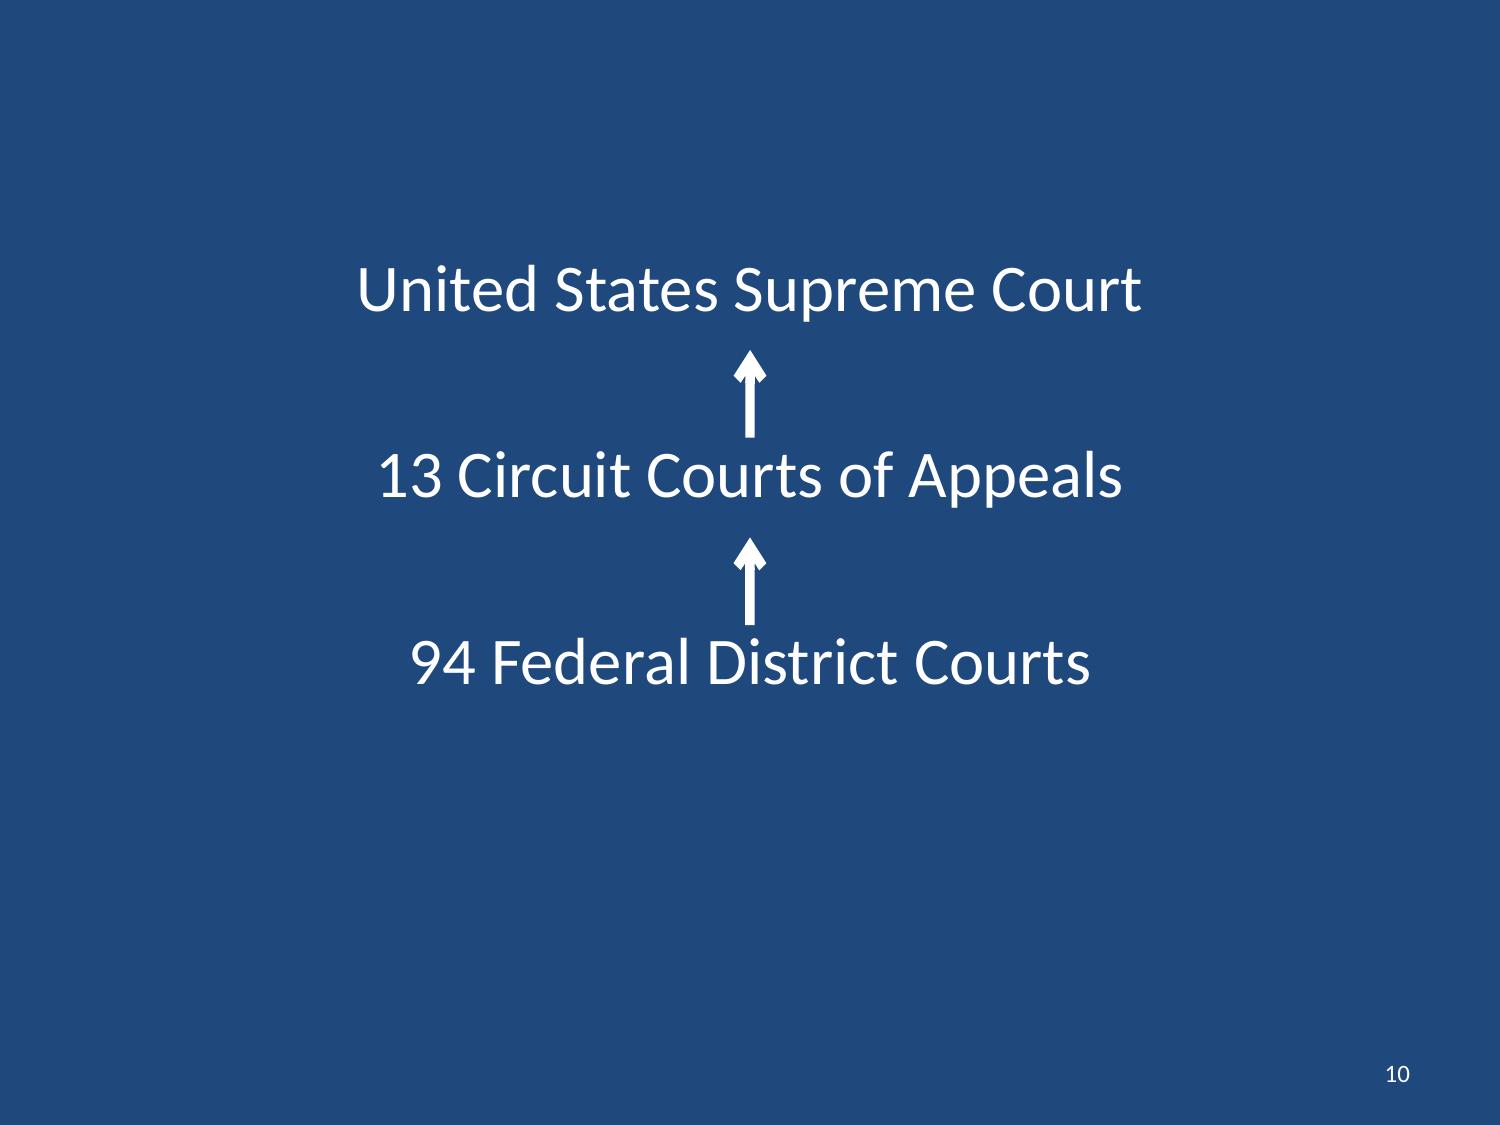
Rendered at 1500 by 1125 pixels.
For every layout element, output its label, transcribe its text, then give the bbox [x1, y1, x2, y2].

subtitle United States Supreme Court 13 Circuit Courts of Appeals 94 Federal District Courts [37, 49, 1463, 1088]
slide_number 10 [1074, 1042, 1425, 1103]
